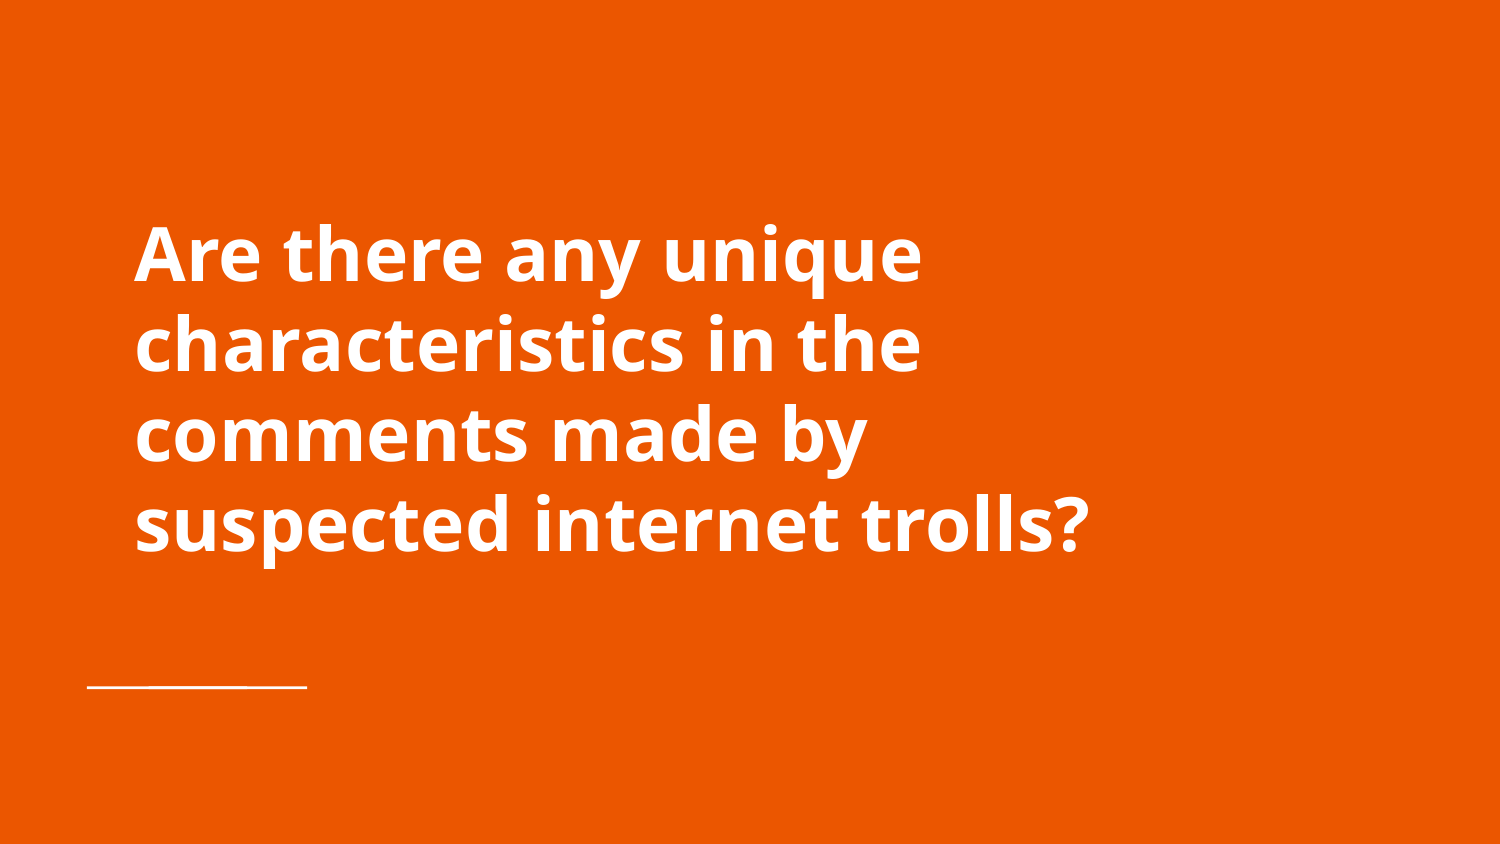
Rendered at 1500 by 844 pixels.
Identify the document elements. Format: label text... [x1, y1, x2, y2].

title Are there any unique characteristics in the comments made by suspected internet trolls? [119, 141, 1272, 632]
